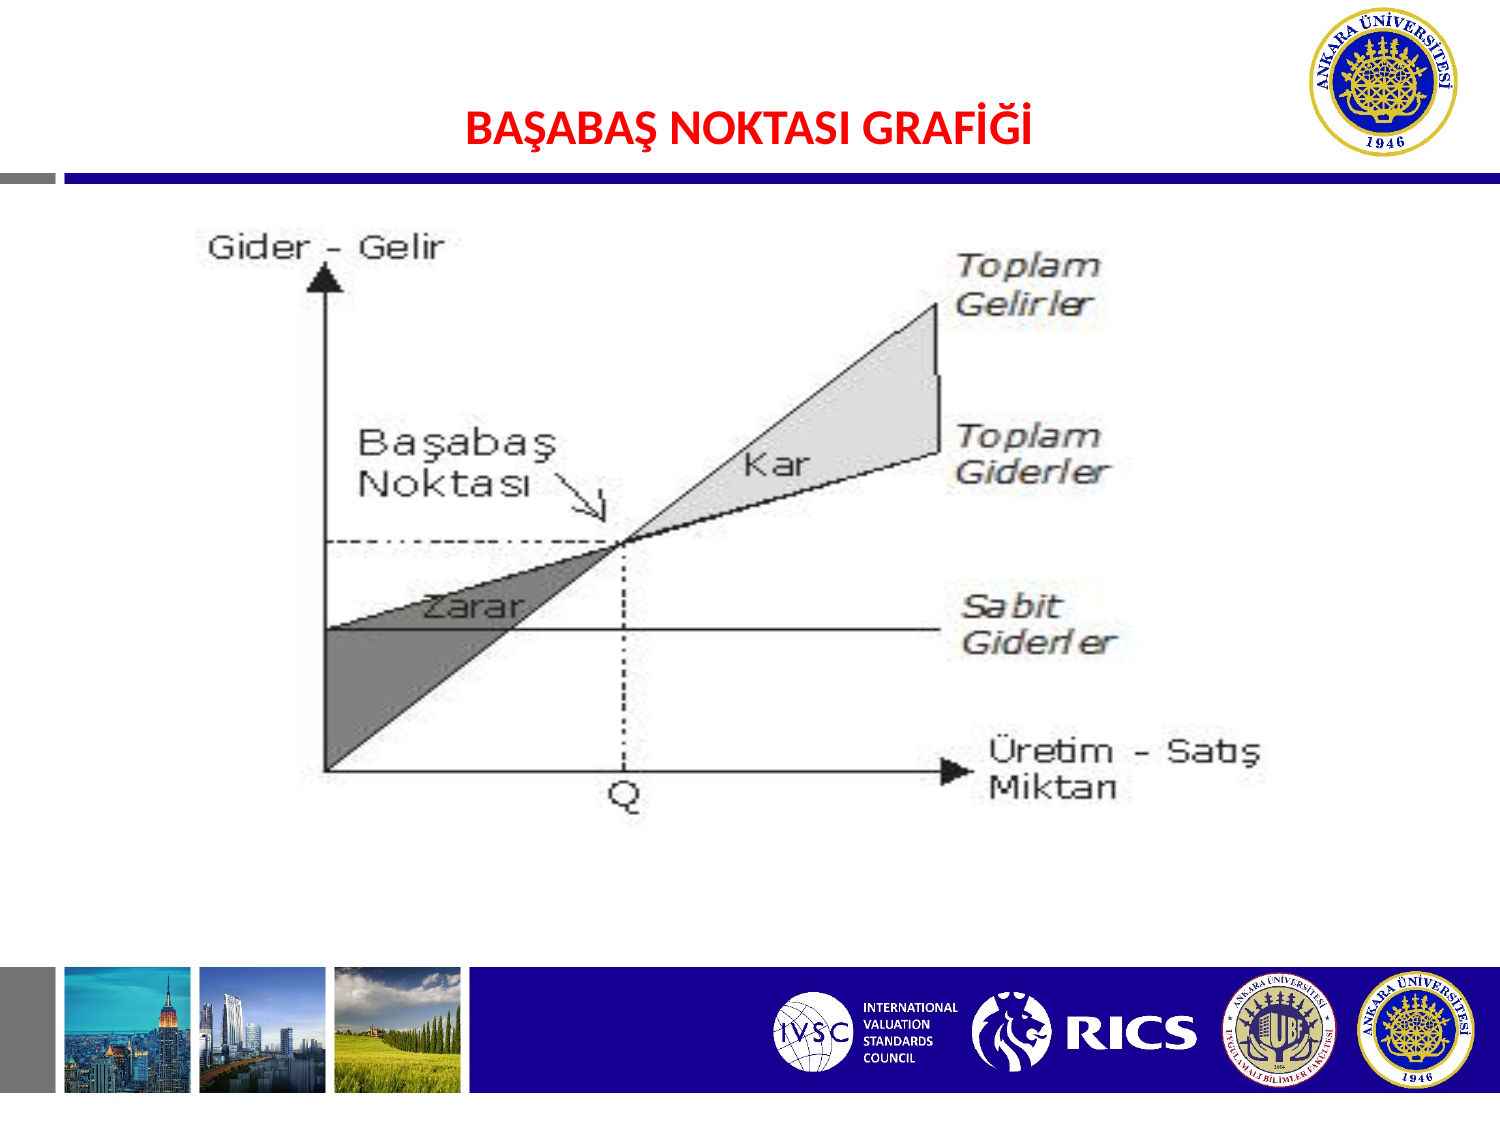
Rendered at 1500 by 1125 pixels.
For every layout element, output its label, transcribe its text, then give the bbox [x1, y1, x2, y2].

picture [0, 0, 1500, 1125]
text_box BAŞABAŞ NOKTASI GRAFİĞİ [51, 87, 1449, 176]
